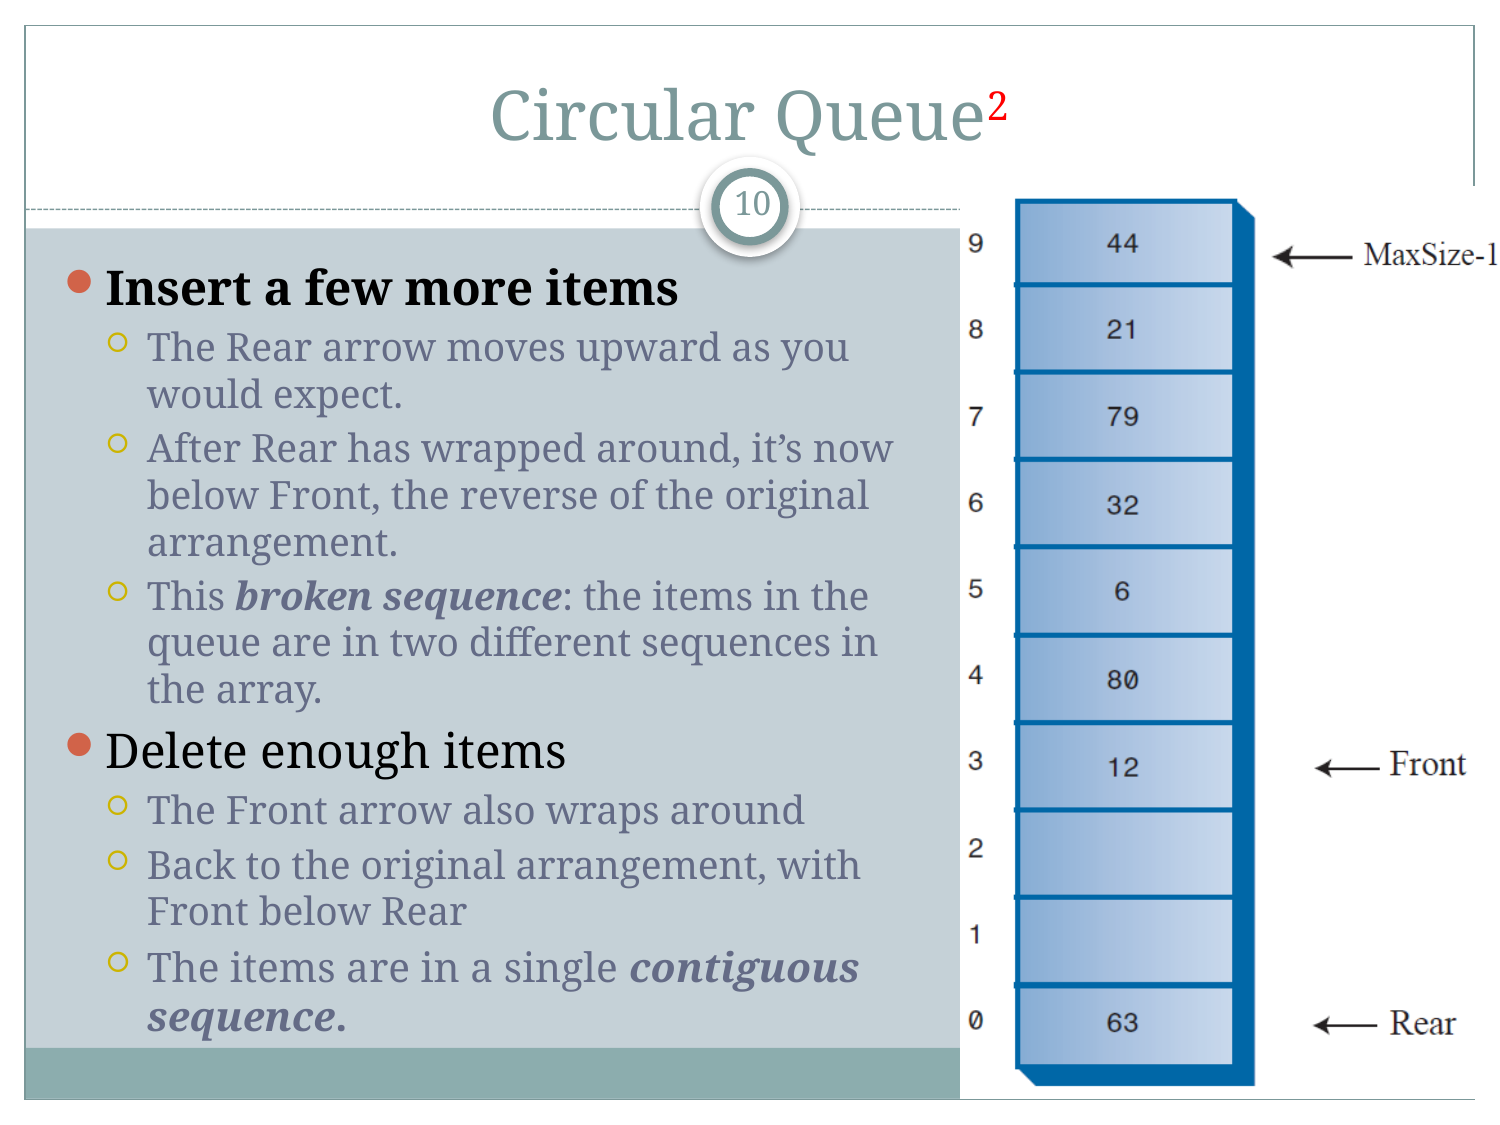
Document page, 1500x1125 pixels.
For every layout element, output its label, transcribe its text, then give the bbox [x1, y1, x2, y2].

list Insert a few more items The Rear arrow moves upward as you would expect. After Rear has wrapped around, it’s now below Front, the reverse of the original arrangement. This broken sequence: the items in the queue are in two different sequences in the array. Delete enough items The Front arrow also wraps around Back to the original arrangement, with Front below Rear The items are in a single contiguous sequence. [49, 250, 950, 1050]
picture [960, 186, 1500, 1100]
title Circular Queue2 [49, 37, 1450, 162]
slide_number 10 [715, 168, 791, 241]
